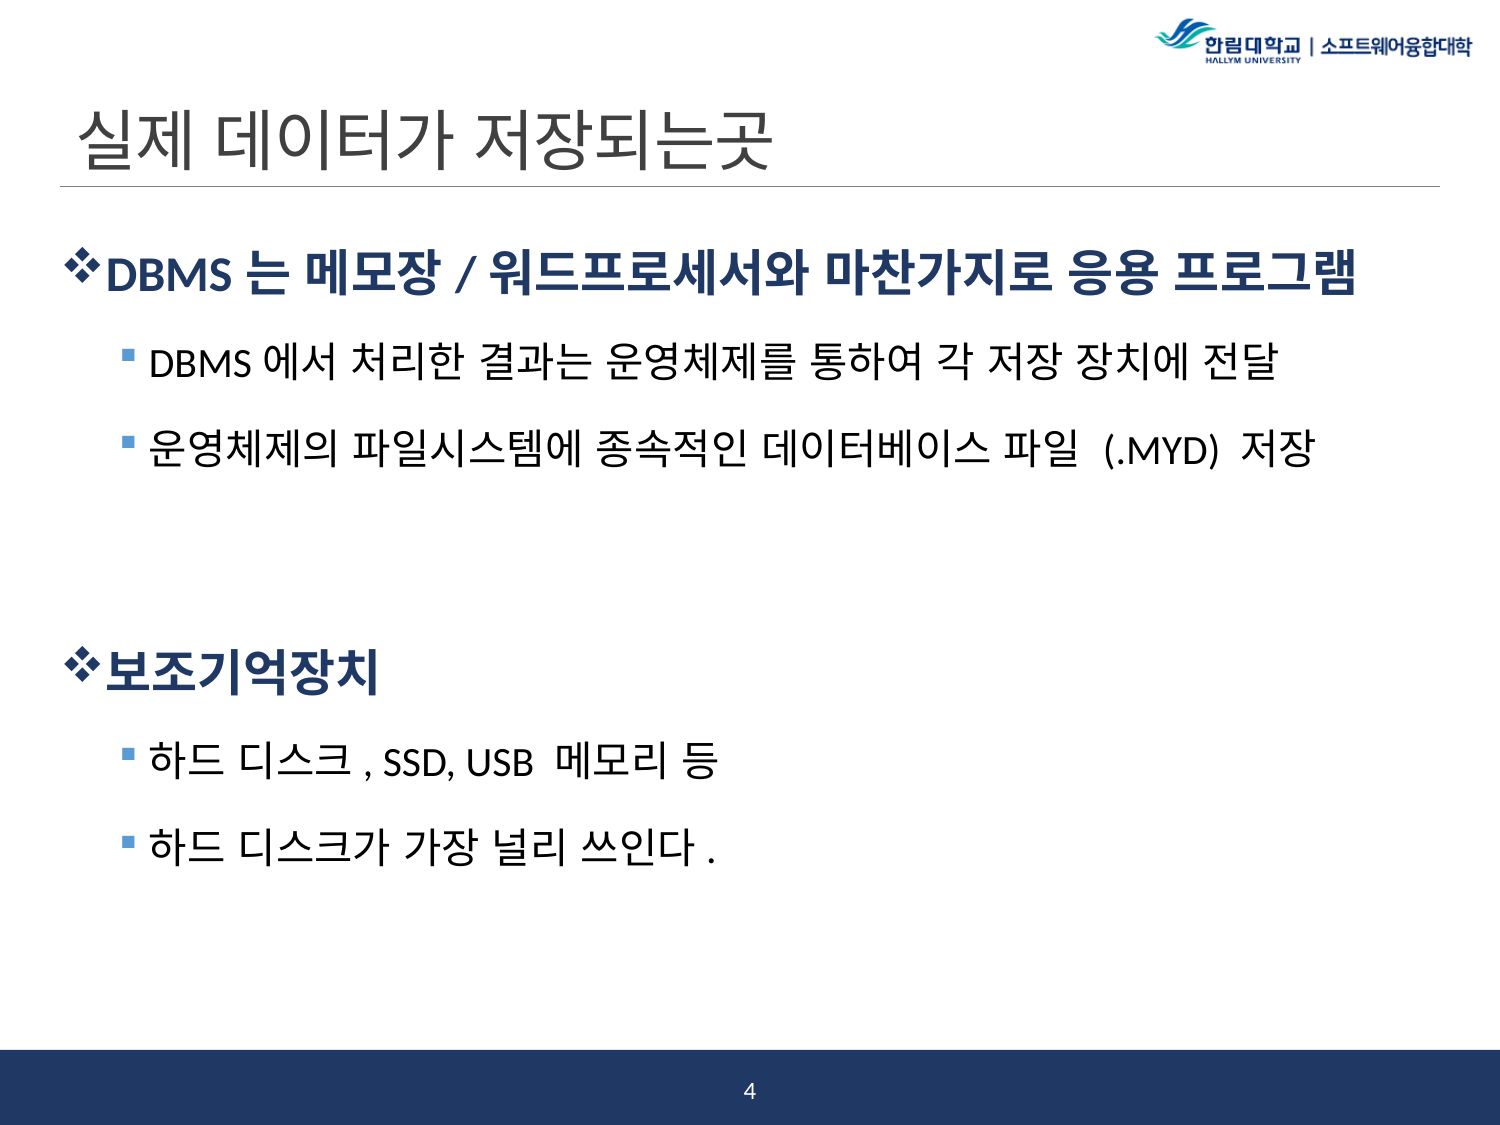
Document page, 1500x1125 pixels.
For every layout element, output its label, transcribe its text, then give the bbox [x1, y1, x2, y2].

picture [1148, 7, 1483, 76]
slide_number 3 [669, 1059, 831, 1120]
title 실제 데이터가 저장되는곳 [60, 62, 1440, 187]
list DBMS는 메모장/워드프로세서와 마찬가지로 응용 프로그램 DBMS에서 처리한 결과는 운영체제를 통하여 각 저장 장치에 전달 운영체제의 파일시스템에 종속적인 데이터베이스 파일 (.MYD) 저장 보조기억장치 하드 디스크, SSD, USB 메모리 등 하드 디스크가 가장 널리 쓰인다. [60, 204, 1440, 982]
